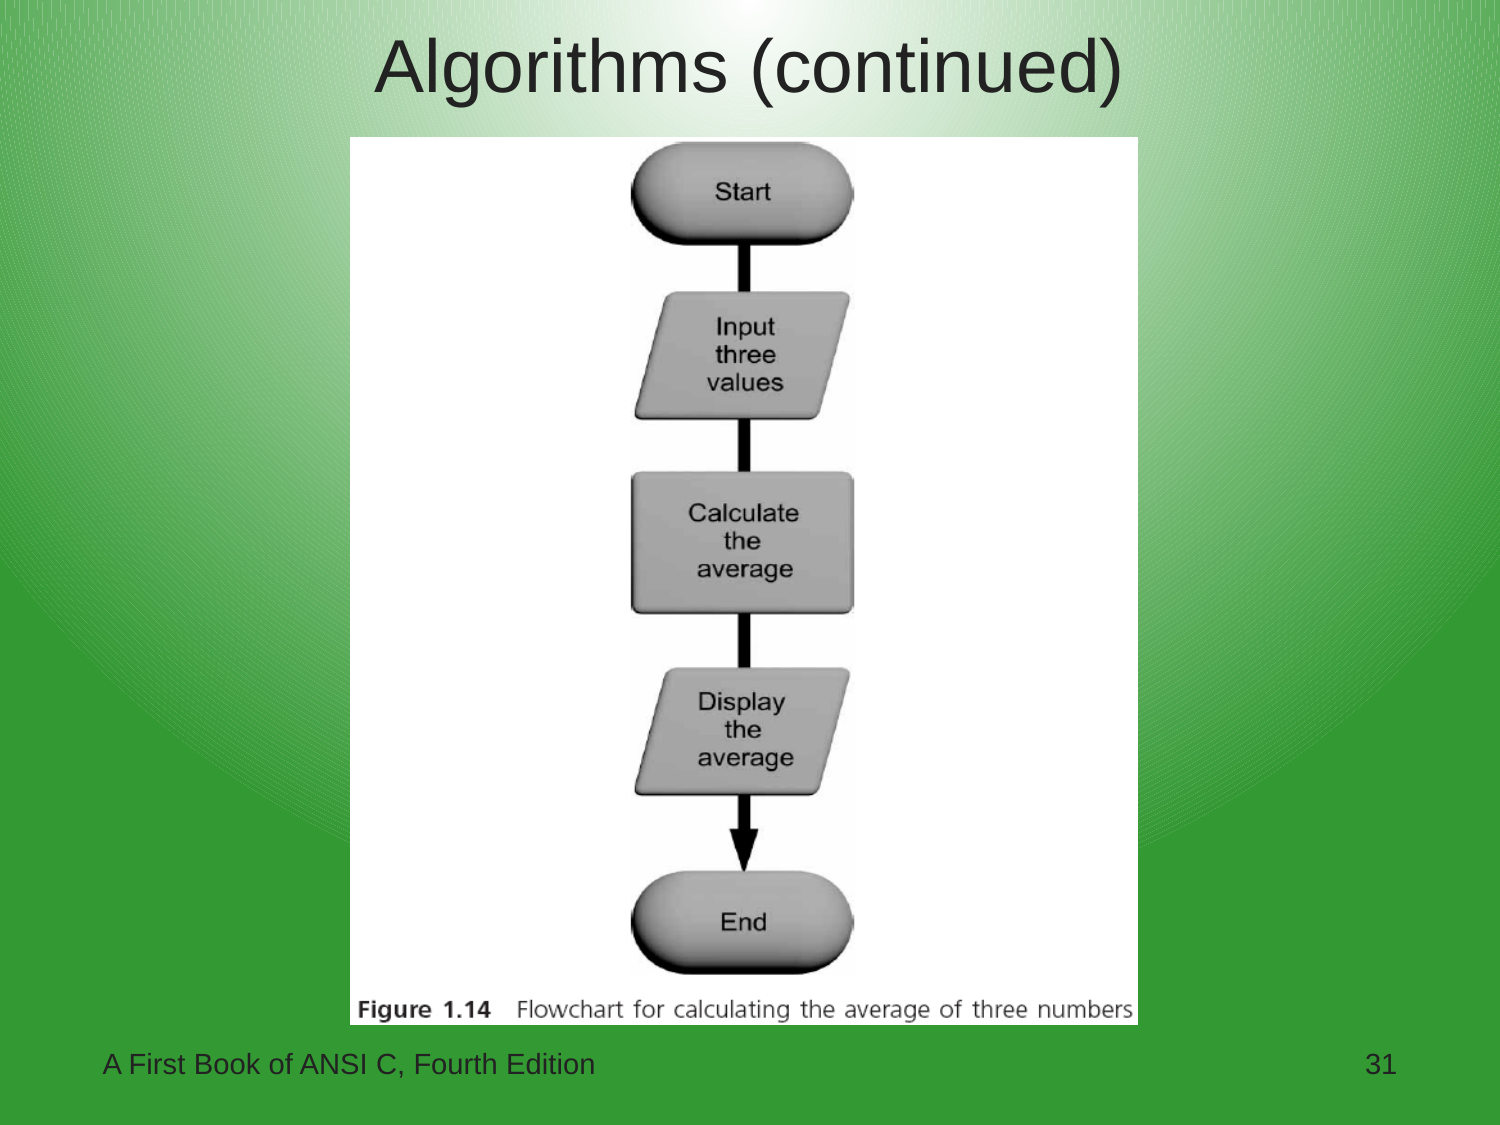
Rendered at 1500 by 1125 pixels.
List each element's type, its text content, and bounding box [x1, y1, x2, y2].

slide_number 31 [1074, 1037, 1413, 1101]
title Algorithms (continued) [87, 0, 1413, 125]
footer A First Book of ANSI C, Fourth Edition [87, 1037, 1051, 1101]
picture [349, 136, 1138, 1026]
